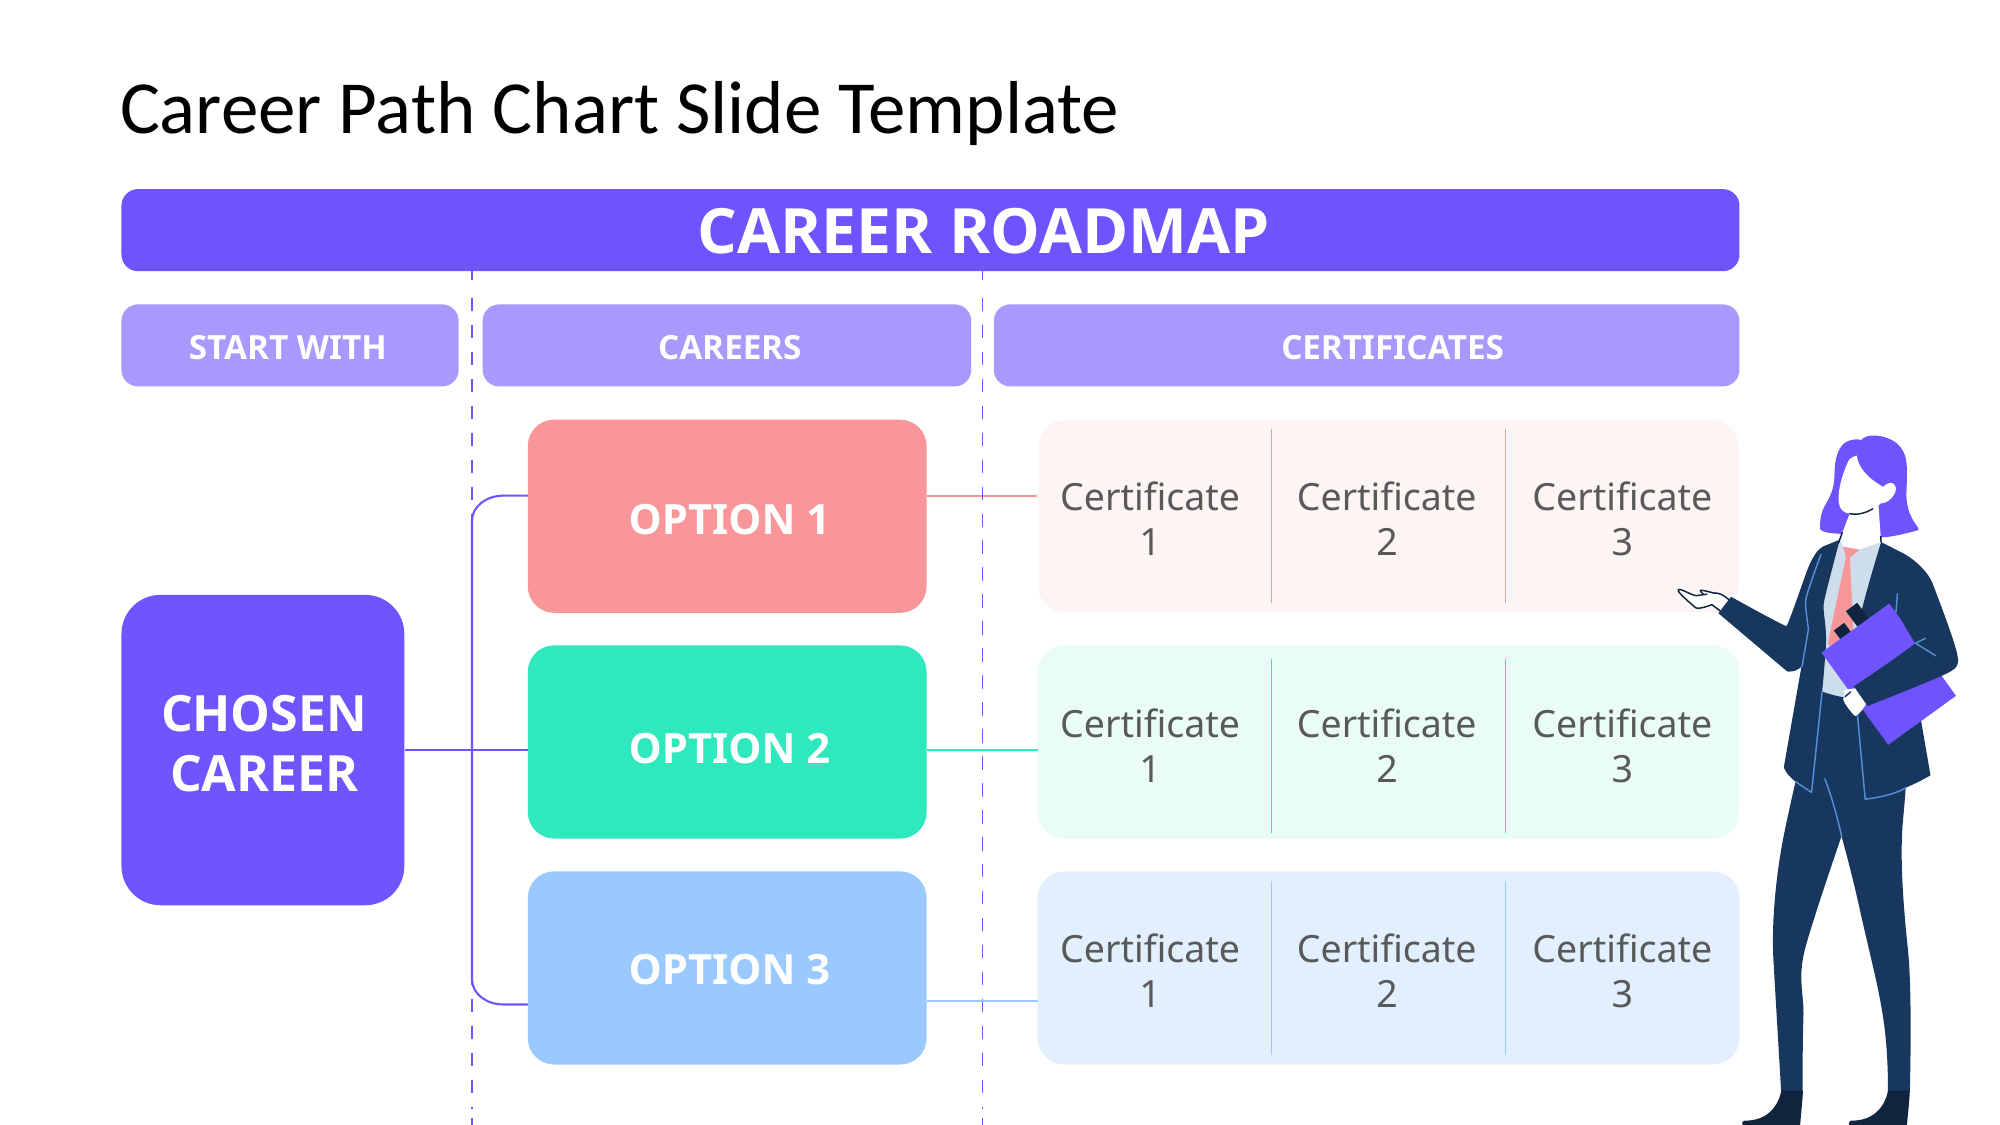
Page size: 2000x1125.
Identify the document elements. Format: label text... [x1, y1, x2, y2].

text_box CHOSEN CAREER [154, 673, 374, 810]
text_box [580, 645, 927, 839]
text_box OPTION 1 [620, 489, 839, 548]
text_box Certificate 1 [1044, 469, 1257, 568]
text_box Certificate 2 [1280, 921, 1493, 1020]
text_box [1037, 419, 1736, 613]
text_box OPTION 3 [620, 938, 839, 997]
text_box [527, 871, 927, 1065]
text_box [1037, 871, 1672, 1065]
text_box [478, 495, 580, 1005]
text_box [121, 304, 459, 387]
text_box CAREERS [620, 316, 839, 376]
text_box Certificate 1 [1044, 696, 1257, 795]
text_box [482, 304, 972, 387]
text_box Certificate 3 [1516, 696, 1672, 795]
text_box [121, 189, 1740, 272]
text_box [993, 304, 1740, 387]
text_box [121, 594, 405, 906]
text_box OPTION 2 [620, 717, 839, 776]
text_box [527, 419, 927, 613]
text_box Certificate 3 [1516, 469, 1672, 568]
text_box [1677, 435, 1959, 1125]
text_box CAREER ROADMAP [675, 194, 1293, 264]
text_box START WITH [178, 316, 398, 376]
text_box CERTIFICATES [1247, 316, 1538, 376]
text_box Certificate 2 [1280, 696, 1493, 795]
text_box Certificate 1 [1044, 921, 1257, 1020]
title Career Path Chart Slide Template [99, 45, 1900, 162]
text_box Certificate 3 [1516, 921, 1672, 1020]
text_box [1037, 645, 1672, 839]
text_box Certificate 2 [1280, 469, 1493, 568]
